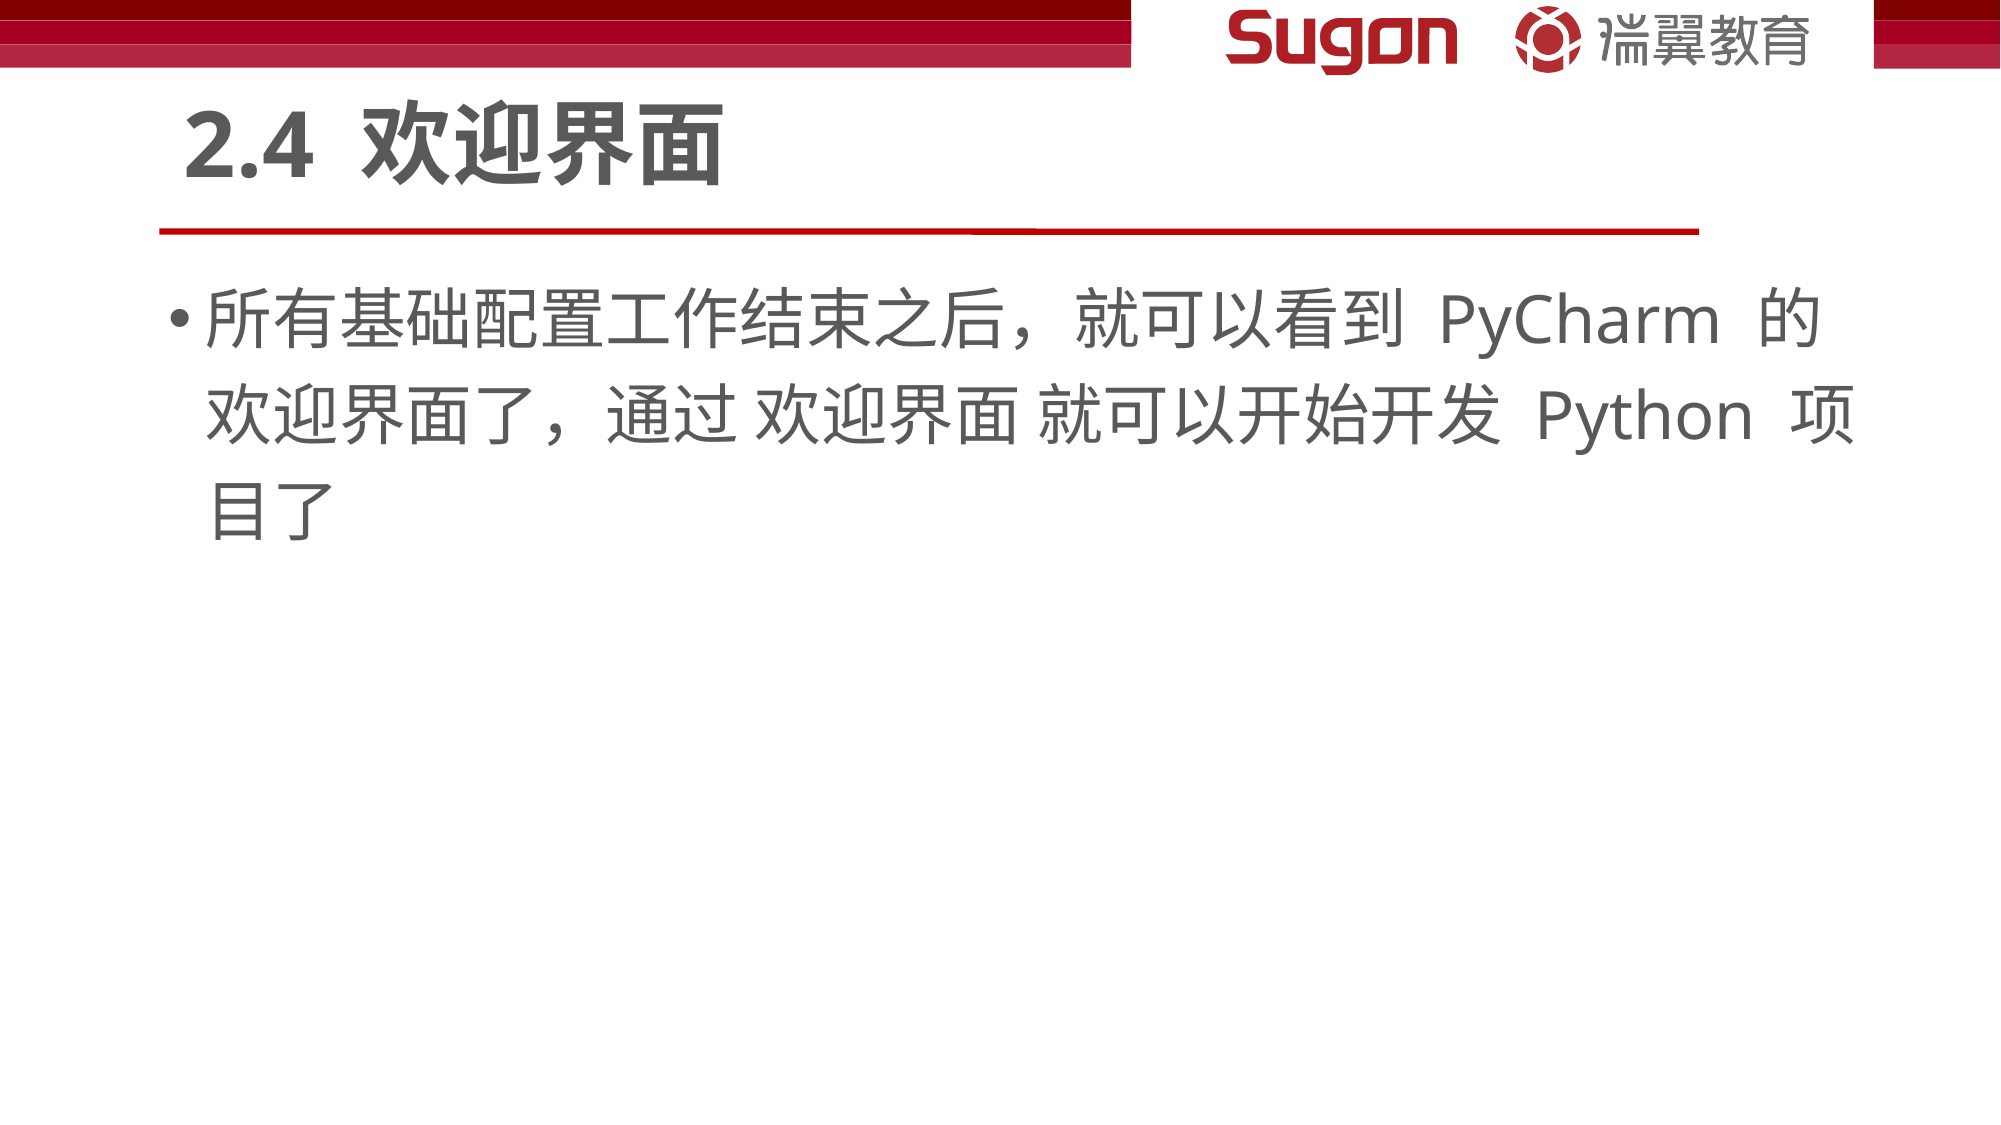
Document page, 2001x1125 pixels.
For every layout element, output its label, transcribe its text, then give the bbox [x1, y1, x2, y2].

picture [1194, 0, 1484, 91]
title 2.4 欢迎界面 [169, 91, 1895, 214]
picture [1515, 6, 1809, 73]
list 所有基础配置工作结束之后，就可以看到 PyCharm 的 欢迎界面了，通过 欢迎界面 就可以开始开发 Python 项目了 [153, 253, 1879, 1028]
